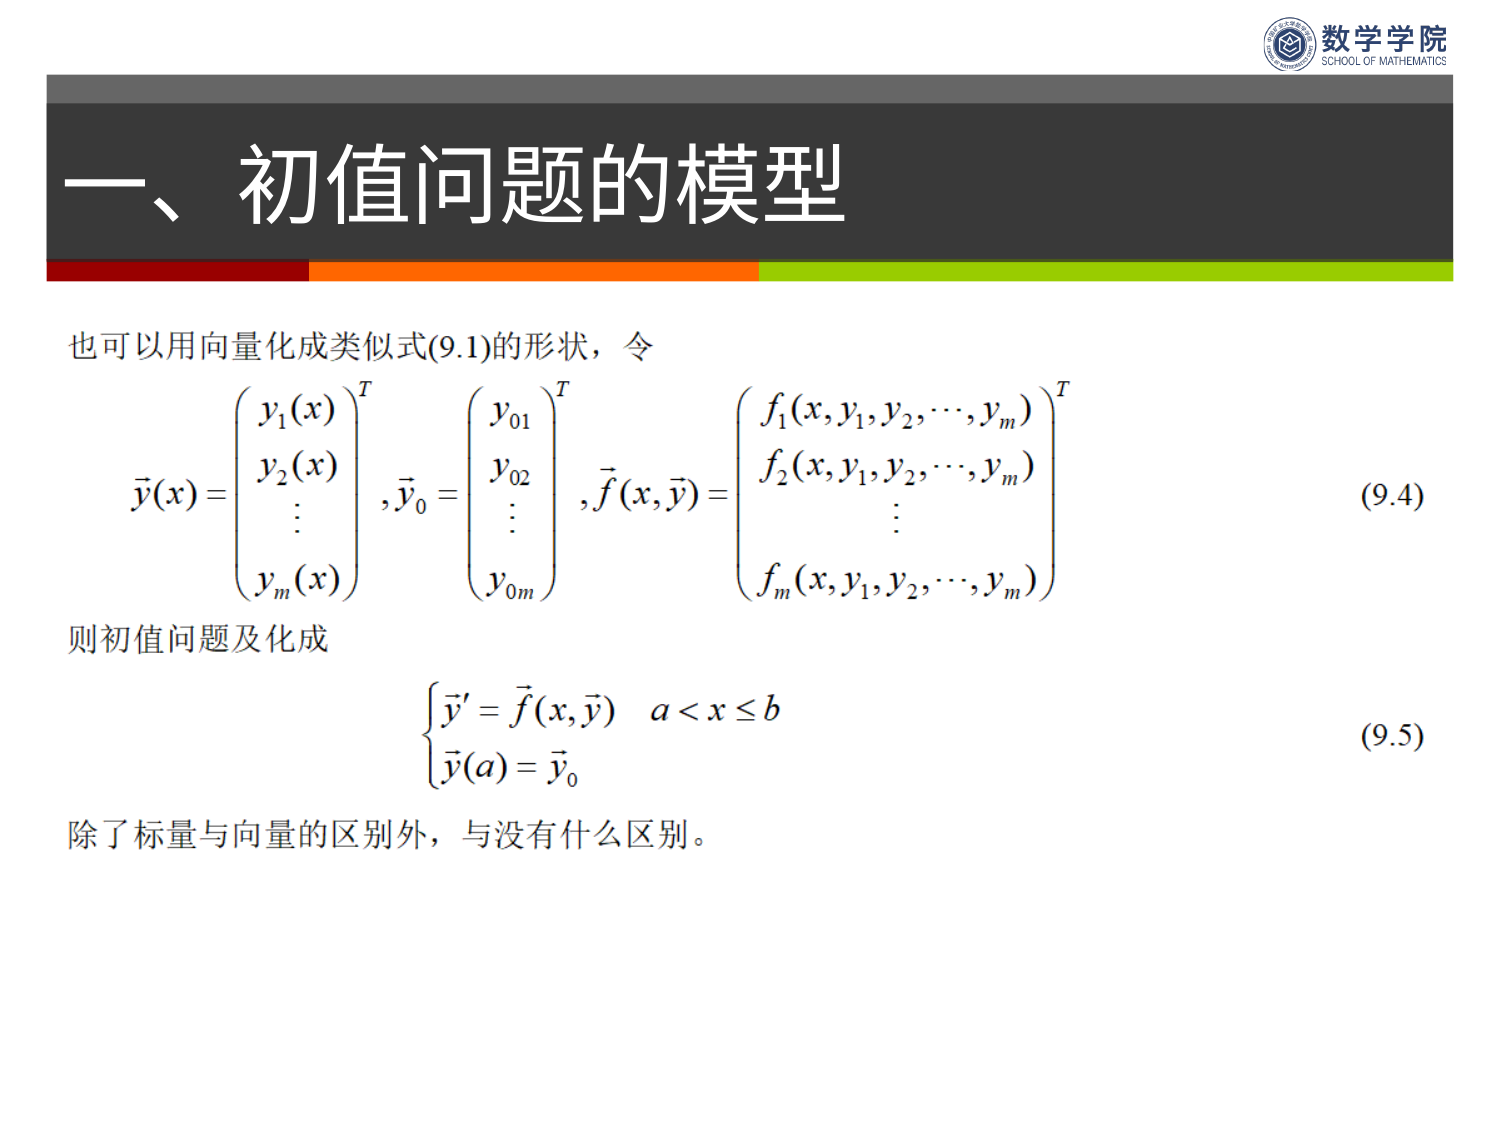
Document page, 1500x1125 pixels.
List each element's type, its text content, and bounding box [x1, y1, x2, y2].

picture [1263, 17, 1447, 71]
picture [63, 320, 1437, 858]
title 一、初值问题的模型 [46, 103, 1454, 263]
